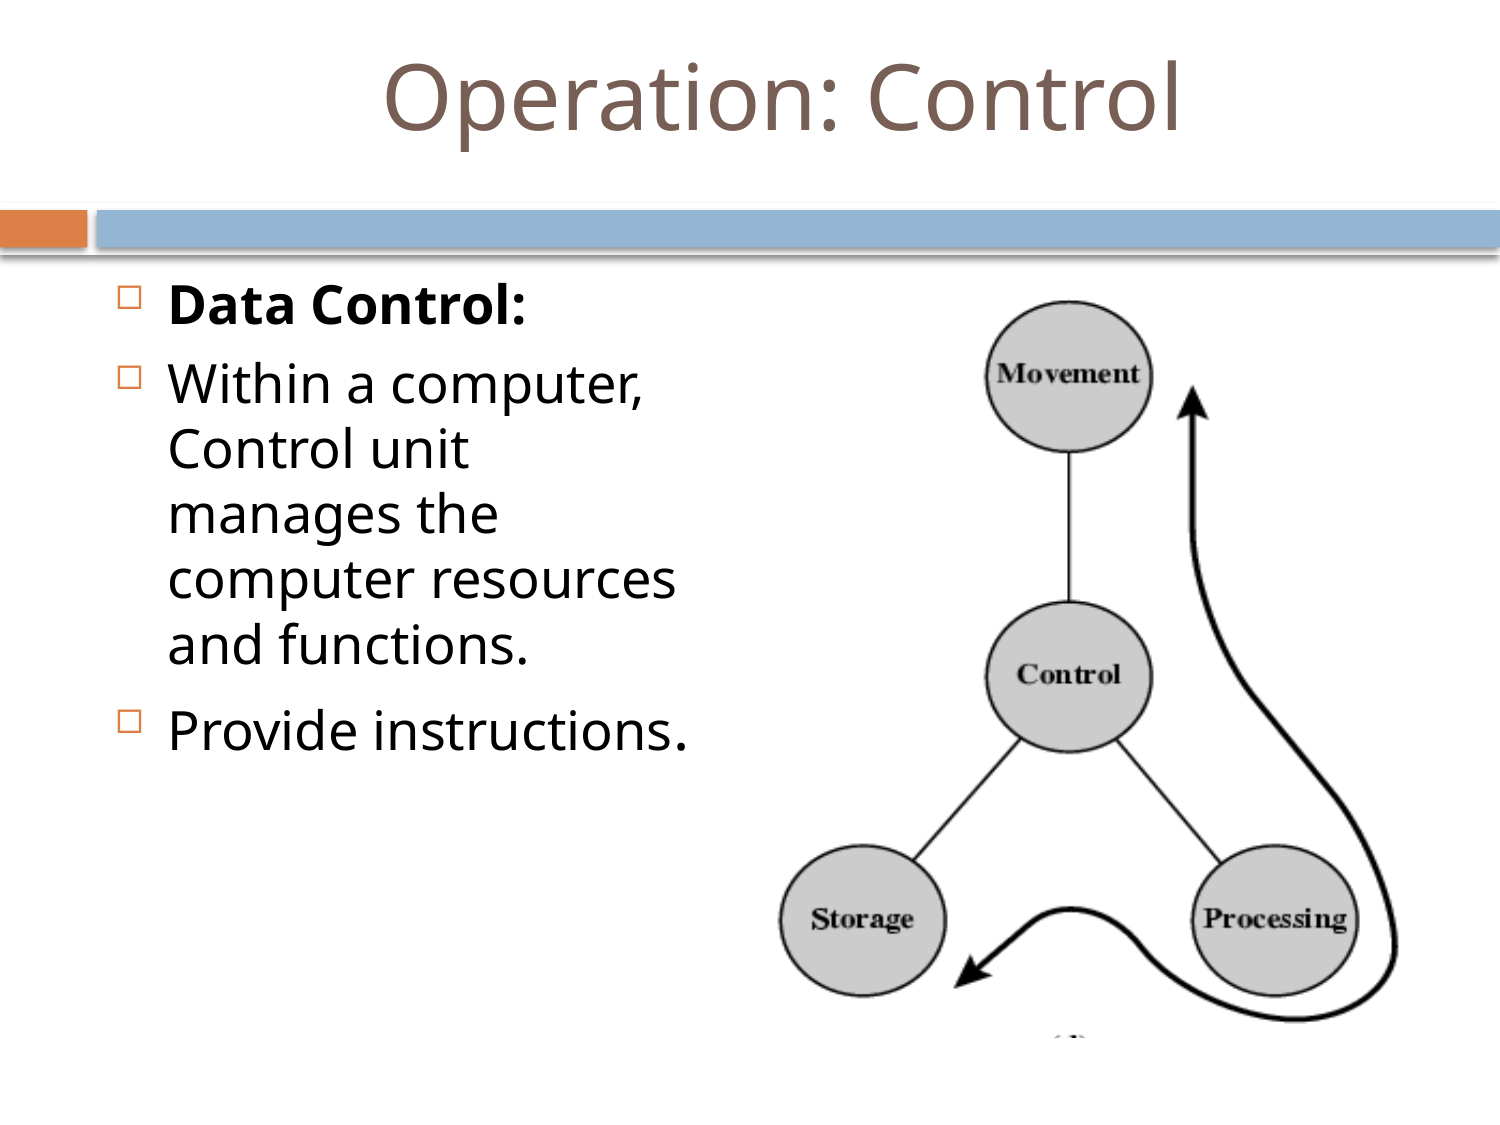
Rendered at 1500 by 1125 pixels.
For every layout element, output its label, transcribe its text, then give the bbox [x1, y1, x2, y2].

text_box Data Control: Within a computer, Control unit manages the computer resources and functions. Provide instructions. [100, 262, 713, 1000]
picture [762, 287, 1415, 1038]
title Operation: Control [66, 24, 1500, 163]
